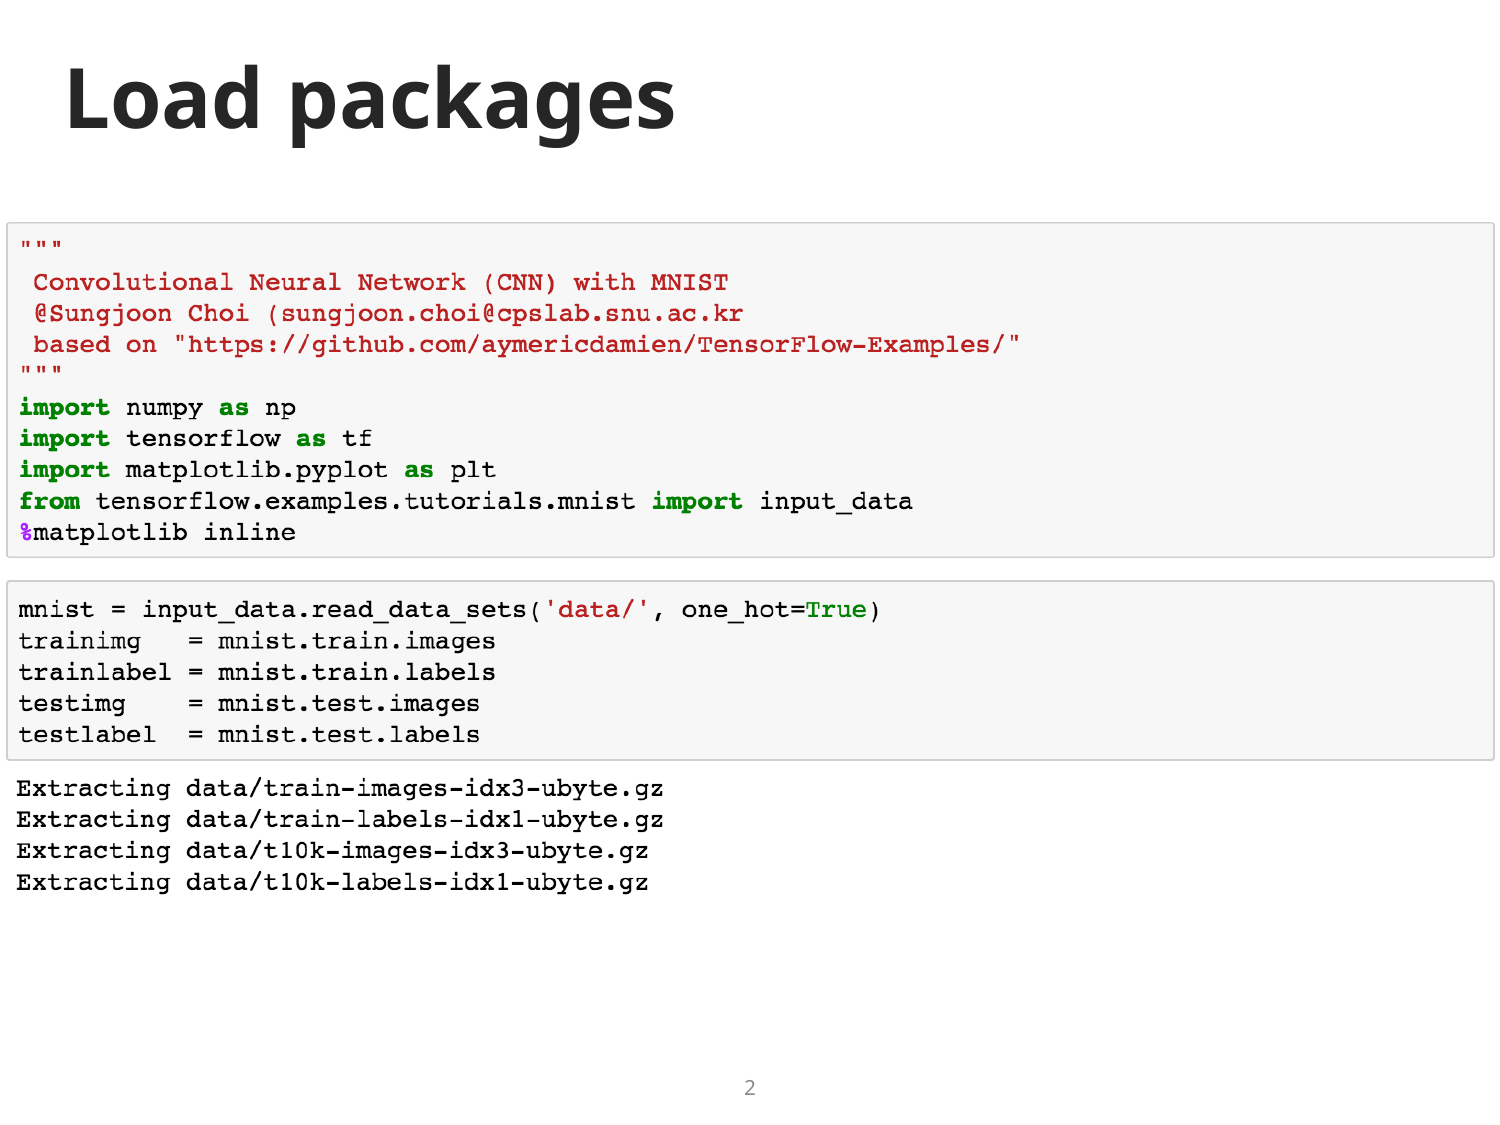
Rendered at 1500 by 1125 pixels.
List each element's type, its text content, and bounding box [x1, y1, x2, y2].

title Load packages [48, 41, 1456, 149]
slide_number 2 [575, 1058, 925, 1119]
picture [0, 211, 1500, 913]
